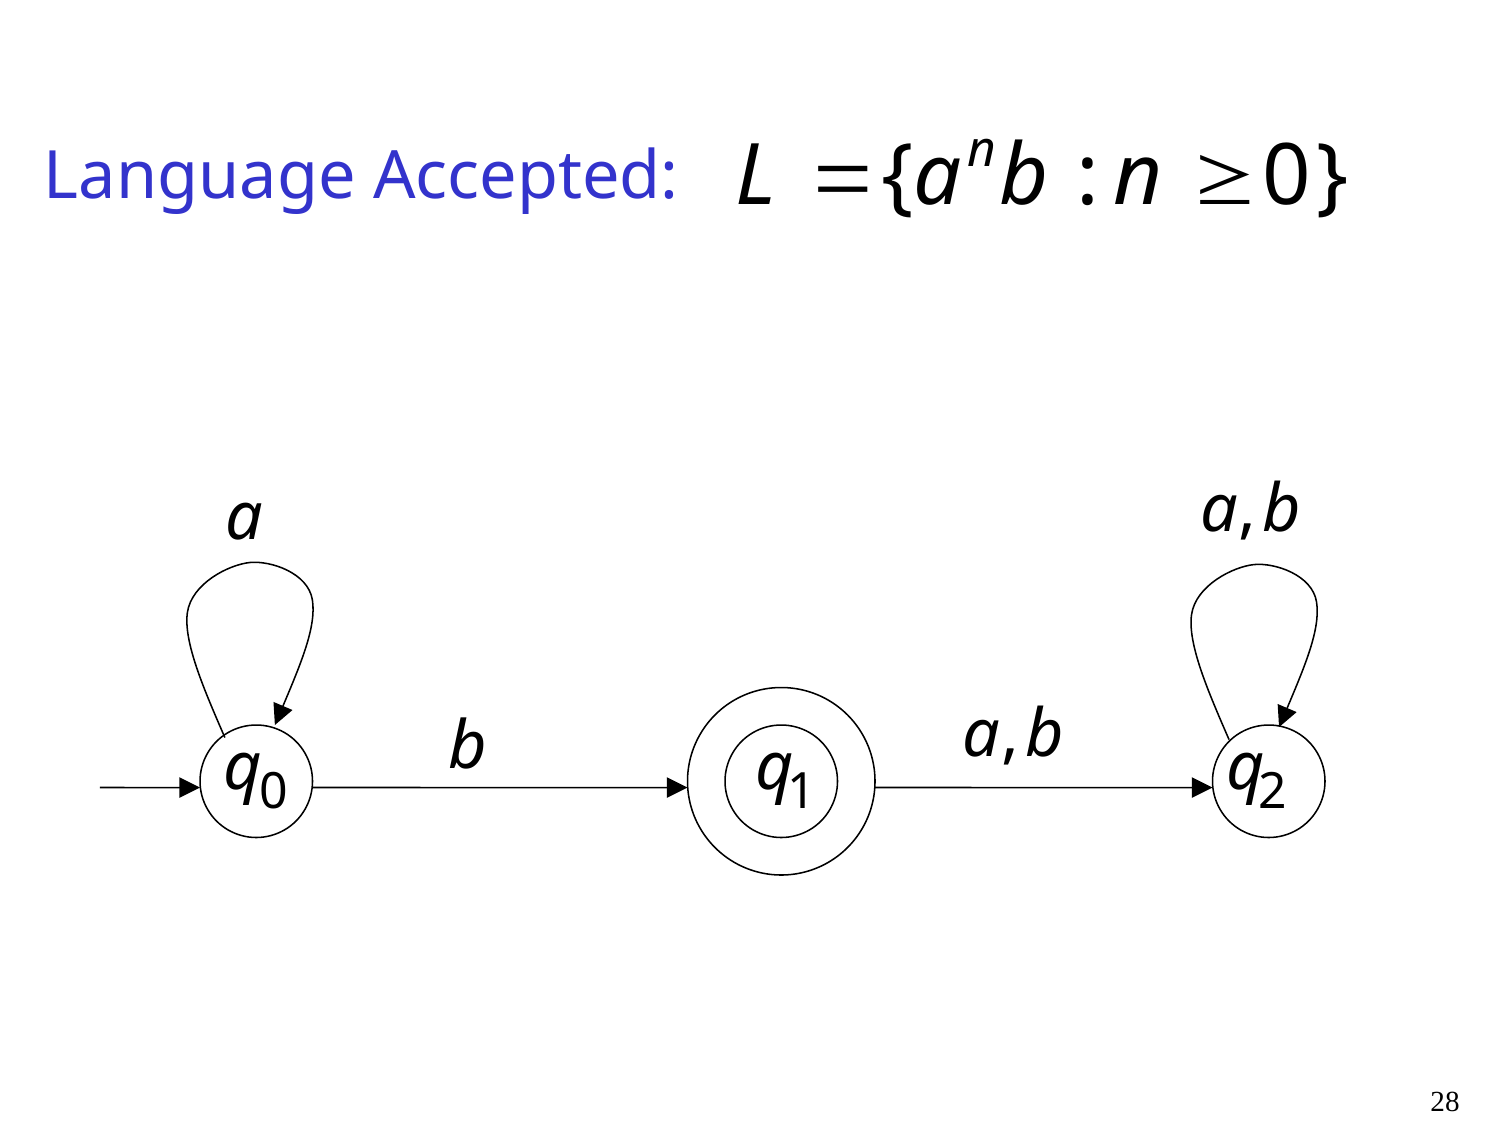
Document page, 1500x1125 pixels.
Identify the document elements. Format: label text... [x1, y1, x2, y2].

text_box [224, 499, 269, 546]
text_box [1199, 474, 1311, 548]
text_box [962, 699, 1073, 773]
text_box [312, 777, 688, 798]
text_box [1226, 737, 1292, 815]
text_box [874, 777, 1213, 798]
text_box [1232, 726, 1326, 838]
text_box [724, 112, 1363, 241]
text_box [224, 737, 294, 815]
text_box Language Accepted: [29, 124, 695, 220]
text_box [240, 726, 289, 735]
slide_number 28 [1162, 1074, 1475, 1125]
text_box [1190, 564, 1318, 736]
text_box [1212, 751, 1221, 811]
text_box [755, 737, 813, 815]
text_box [200, 735, 313, 838]
text_box [99, 777, 200, 798]
text_box [186, 562, 314, 736]
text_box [449, 712, 496, 776]
text_box [687, 687, 876, 876]
